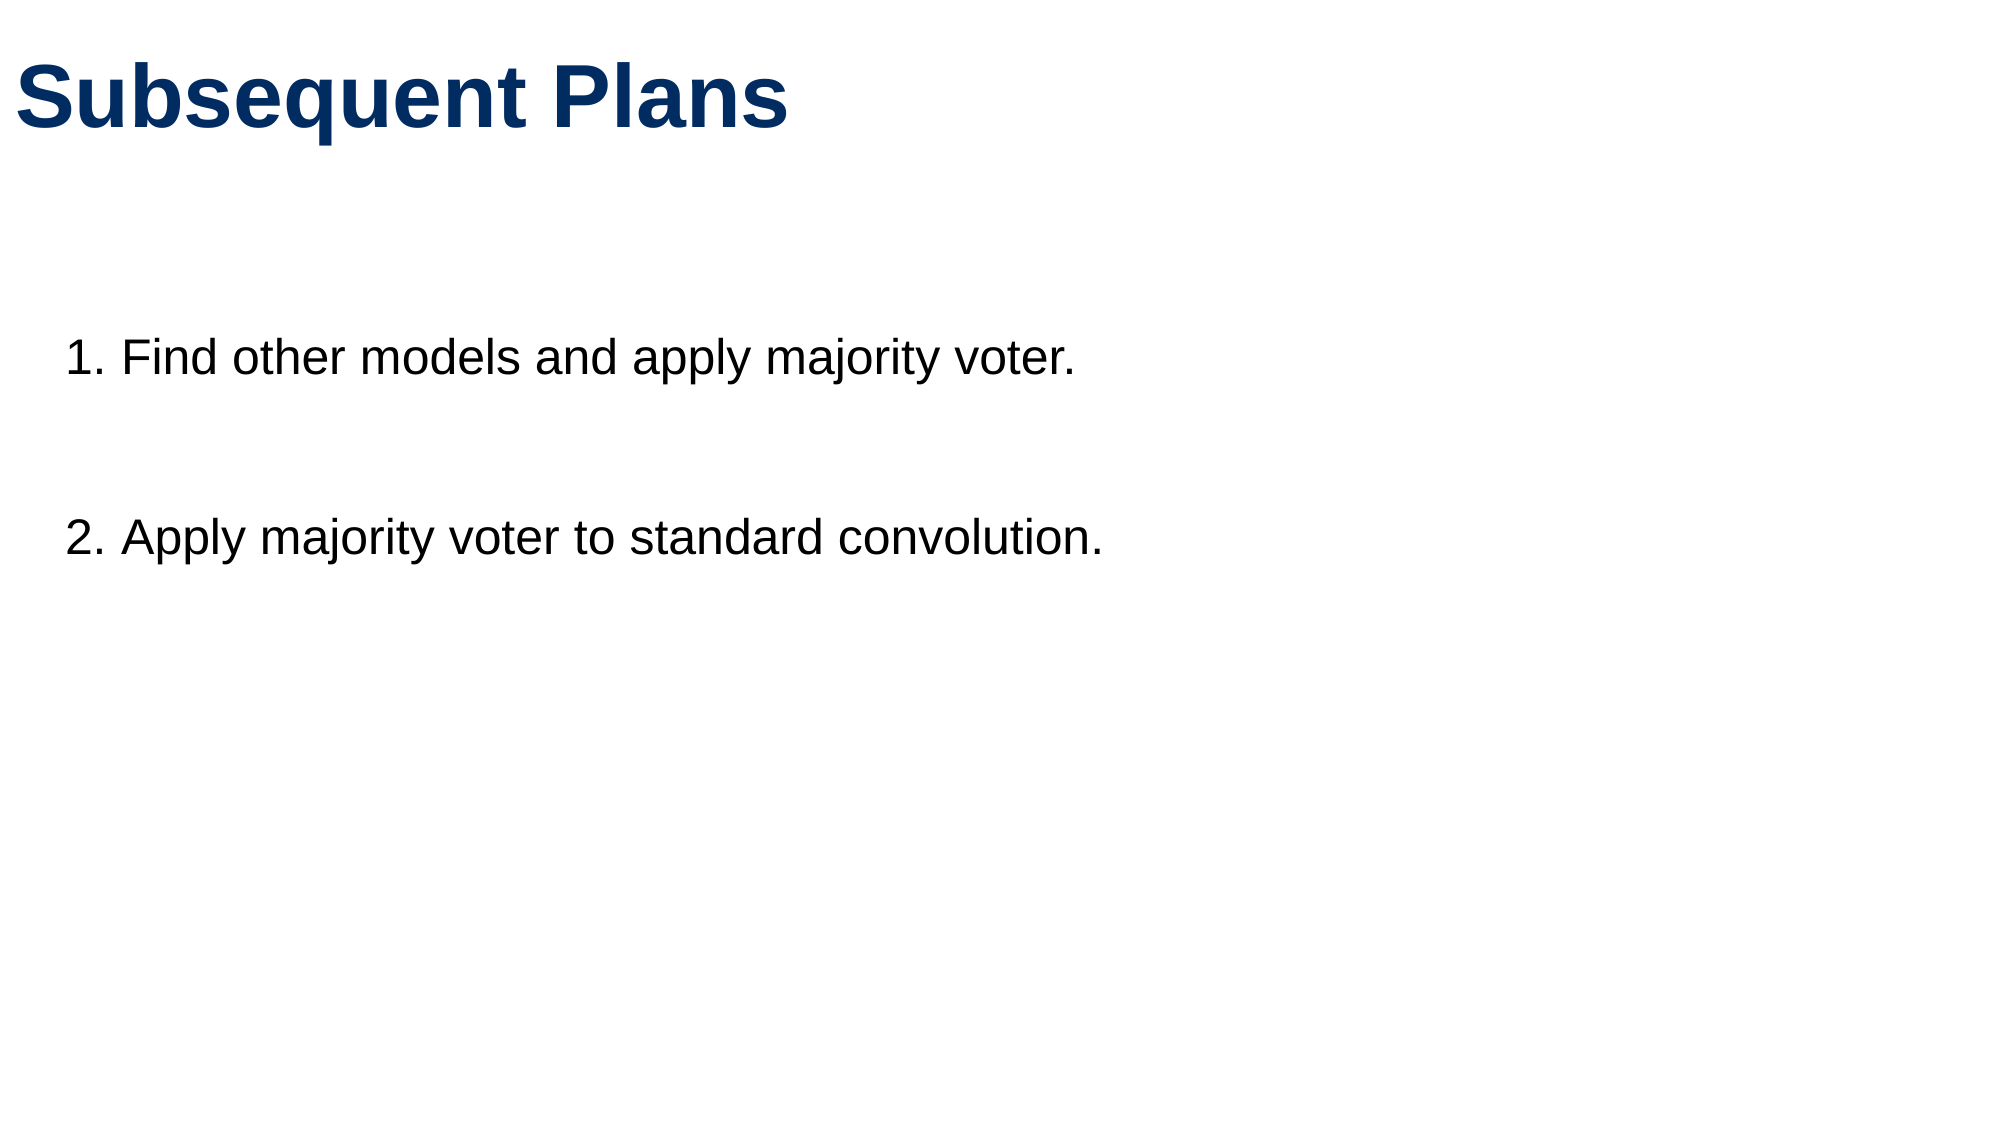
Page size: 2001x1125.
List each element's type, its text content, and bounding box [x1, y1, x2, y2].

text_box Subsequent Plans [0, 0, 1972, 184]
text_box Find other models and apply majority voter. Apply majority voter to standard convolution. [50, 317, 1922, 572]
